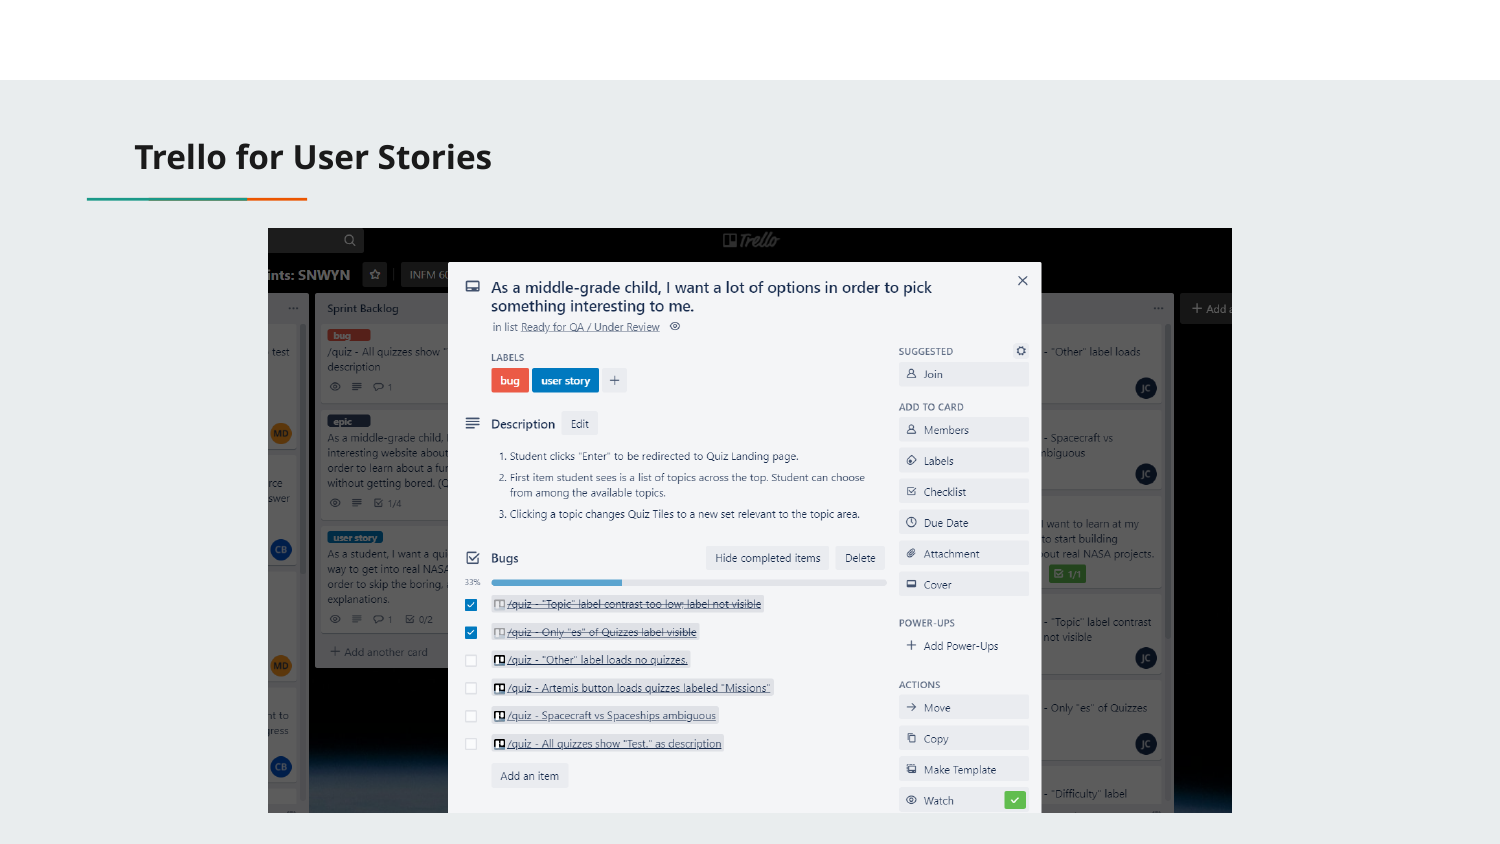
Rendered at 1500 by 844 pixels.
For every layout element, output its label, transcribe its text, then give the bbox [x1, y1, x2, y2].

subtitle Trello for User Stories [119, 120, 1381, 210]
picture [267, 227, 1232, 813]
